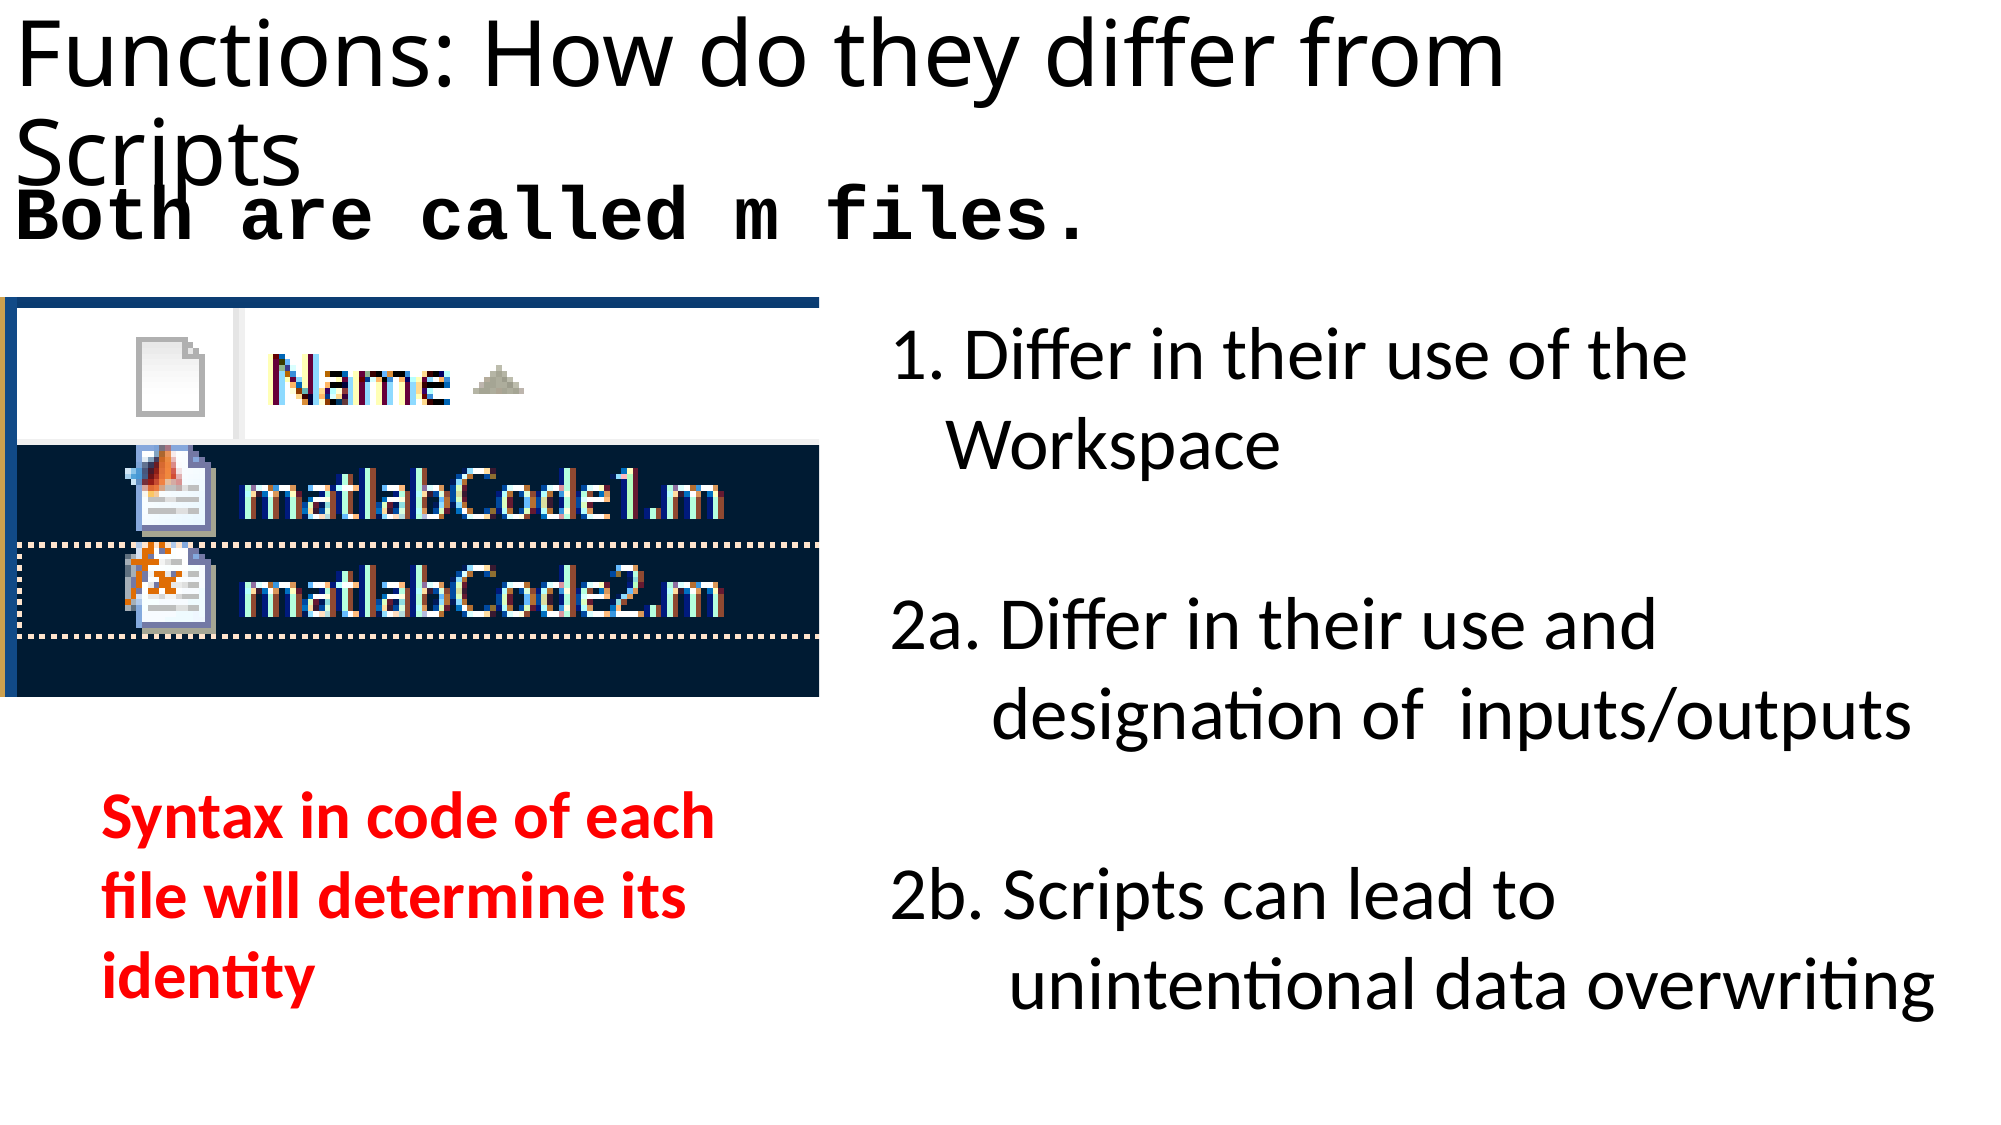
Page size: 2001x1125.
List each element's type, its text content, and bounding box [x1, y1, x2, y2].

text_box Functions: How do they differ from Scripts [0, 0, 1725, 124]
text_box Differ in their use of the Workspace 2a. Differ in their use and designation of inputs/outputs 2b. Scripts can lead to unintentional data overwriting [874, 297, 1981, 1032]
text_box Both are called m files. [0, 157, 1273, 262]
text_box Syntax in code of each file will determine its identity [86, 764, 733, 1019]
picture [0, 297, 820, 697]
